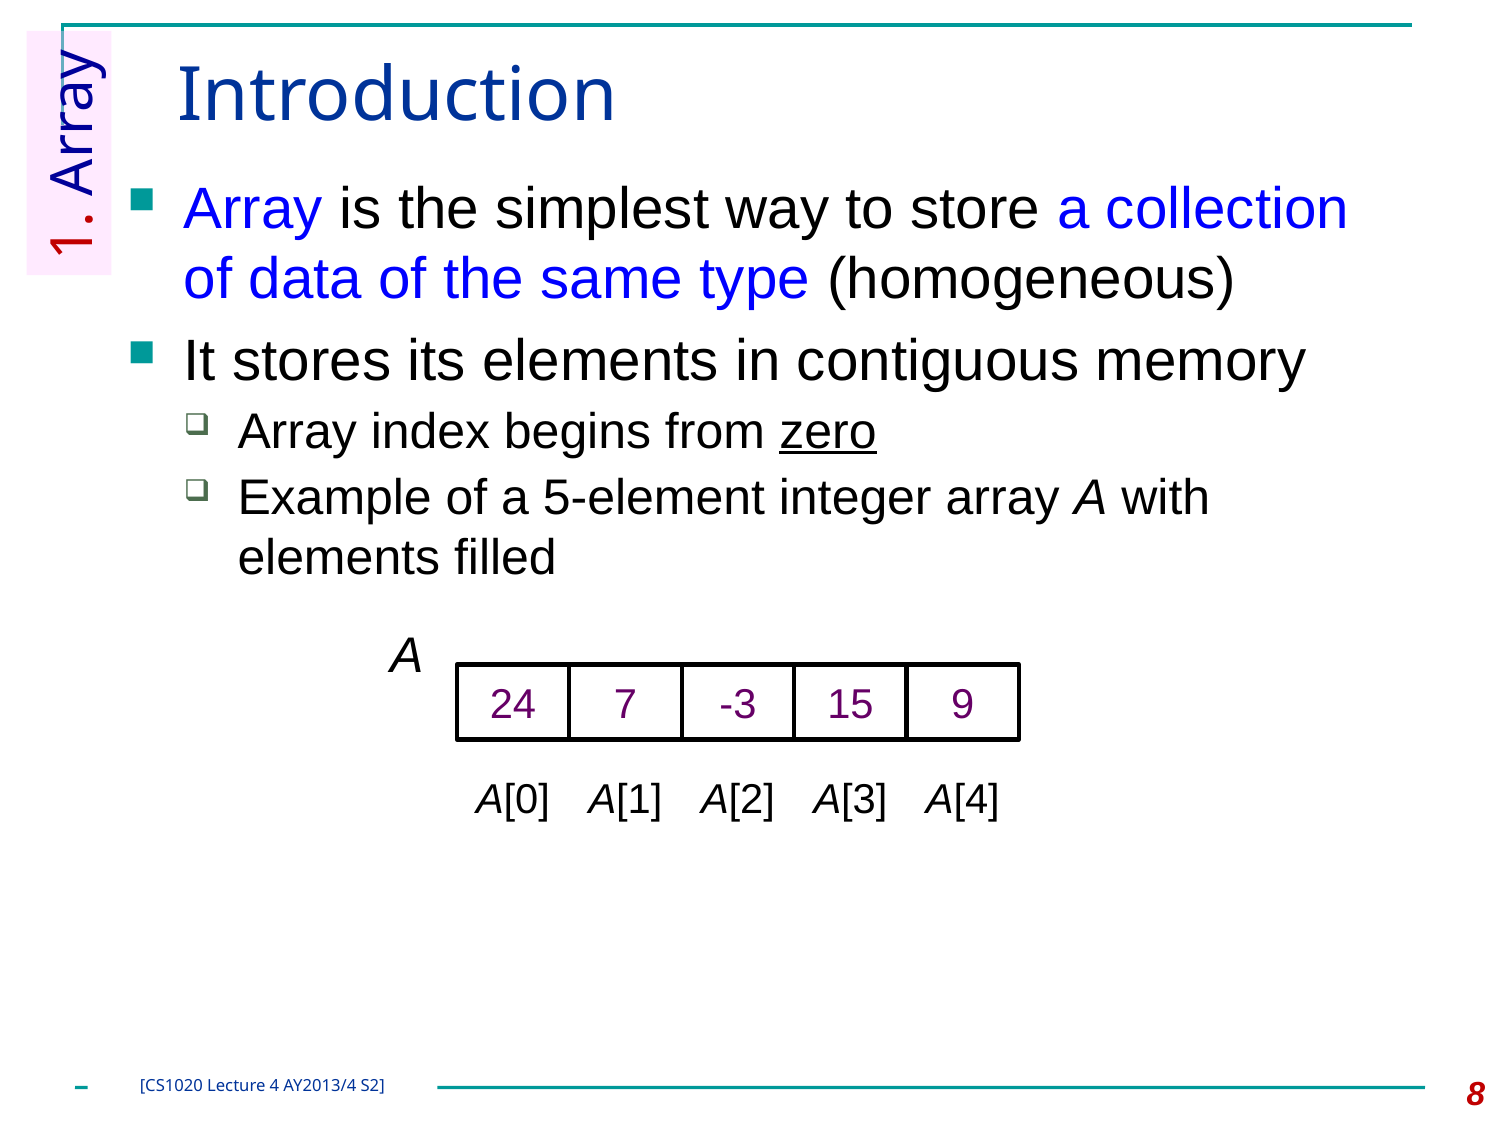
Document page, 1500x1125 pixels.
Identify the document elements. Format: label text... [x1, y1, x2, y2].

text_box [368, 614, 1020, 830]
text_box 1. Array [26, 30, 112, 276]
footer [CS1020 Lecture 4 AY2013/4 S2] [87, 1074, 438, 1101]
title Introduction [162, 37, 1463, 168]
slide_number 8 [1400, 1065, 1500, 1125]
list Array is the simplest way to store a collection of data of the same type (homogeneous) It stores its elements in contiguous memory Array index begins from zero Example of a 5-element integer array A with elements filled [112, 162, 1426, 613]
